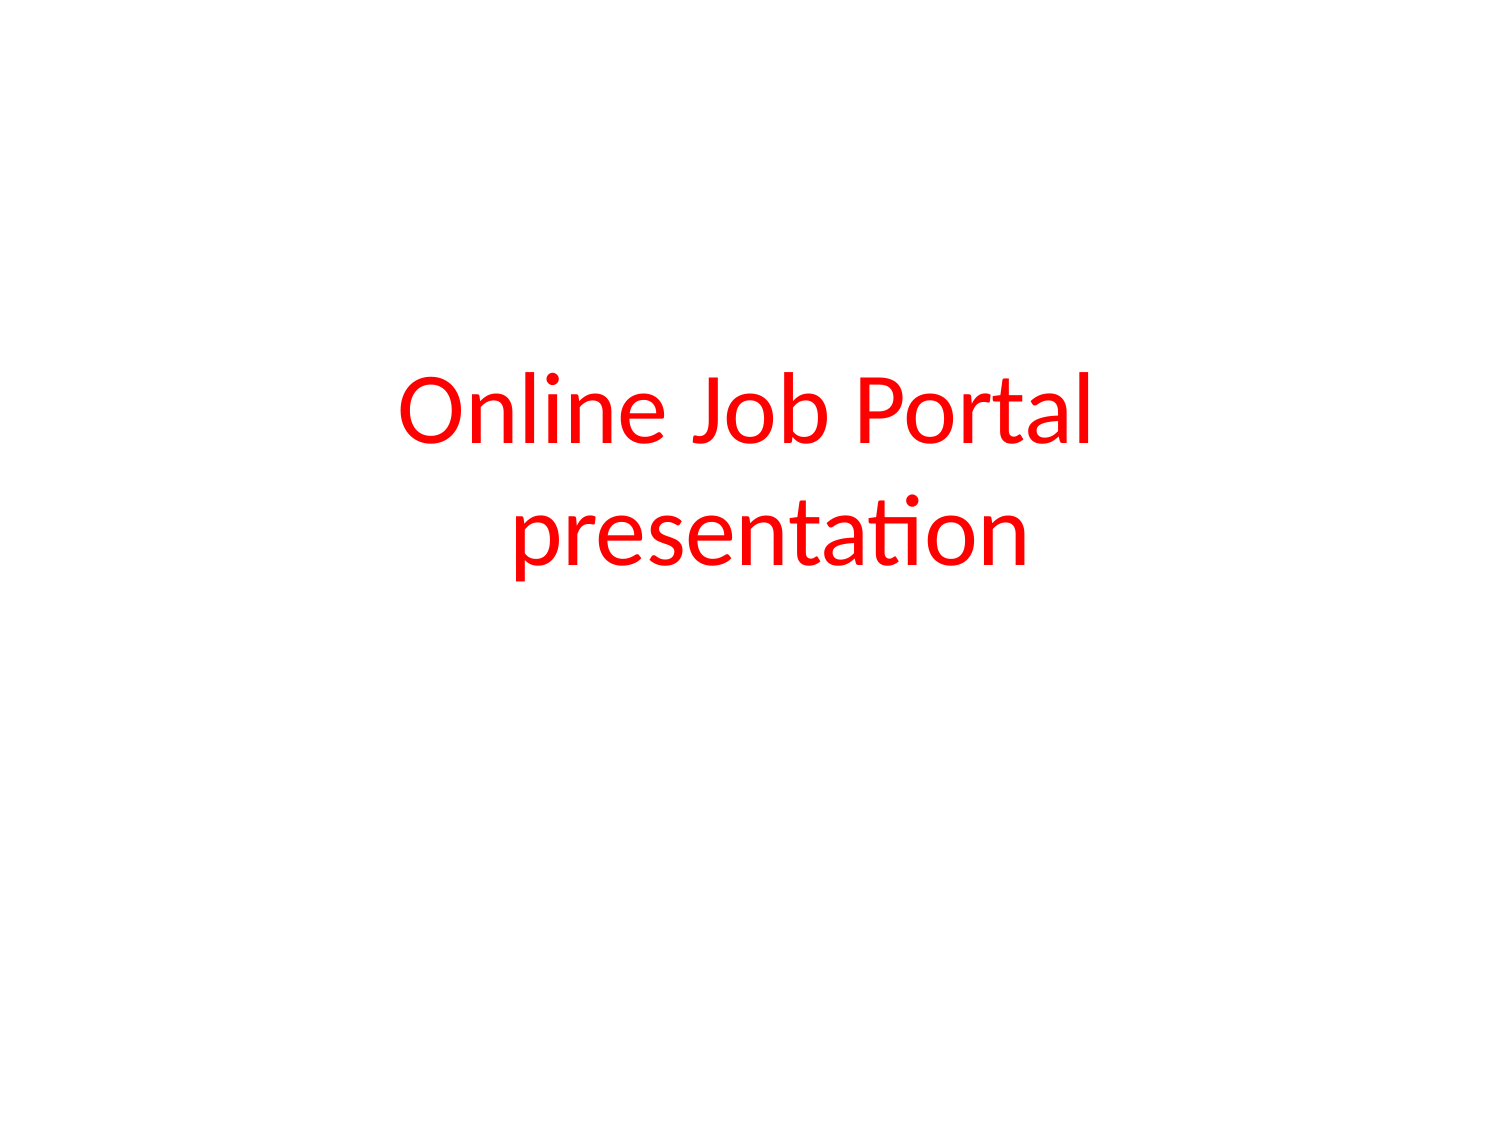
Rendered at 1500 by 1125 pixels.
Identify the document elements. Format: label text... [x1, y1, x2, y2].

title Online Job Portal presentation [395, 339, 1105, 587]
